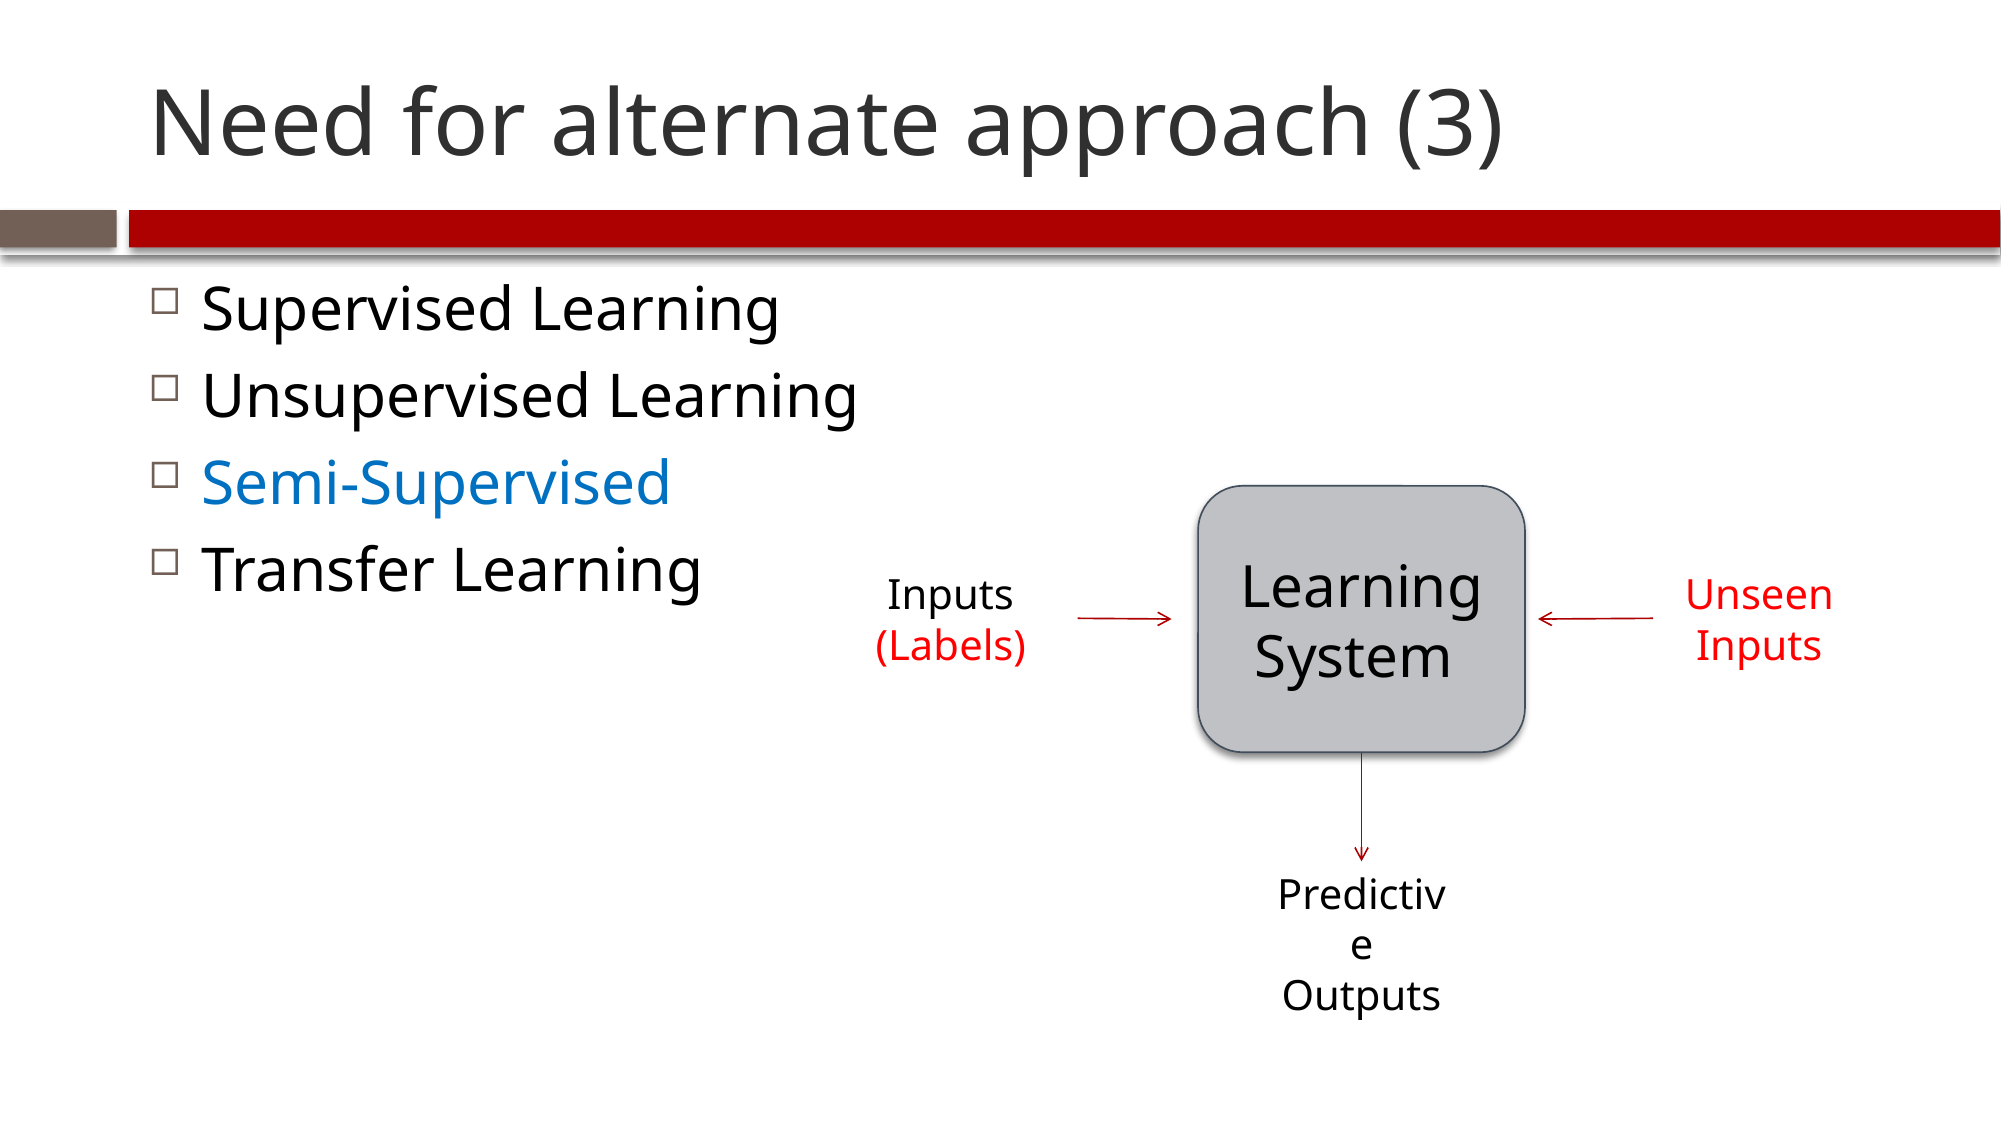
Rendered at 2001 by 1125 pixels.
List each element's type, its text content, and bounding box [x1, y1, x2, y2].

text_box Predictive Outputs [1255, 860, 1468, 1026]
text_box Unseen Inputs [1653, 560, 1866, 676]
text_box Inputs (Labels) [823, 560, 1078, 676]
title Need for alternate approach (3) [133, 37, 1918, 200]
list Supervised Learning Unsupervised Learning Semi-Supervised Transfer Learning [133, 262, 1918, 1000]
text_box Learning System [1197, 484, 1526, 754]
